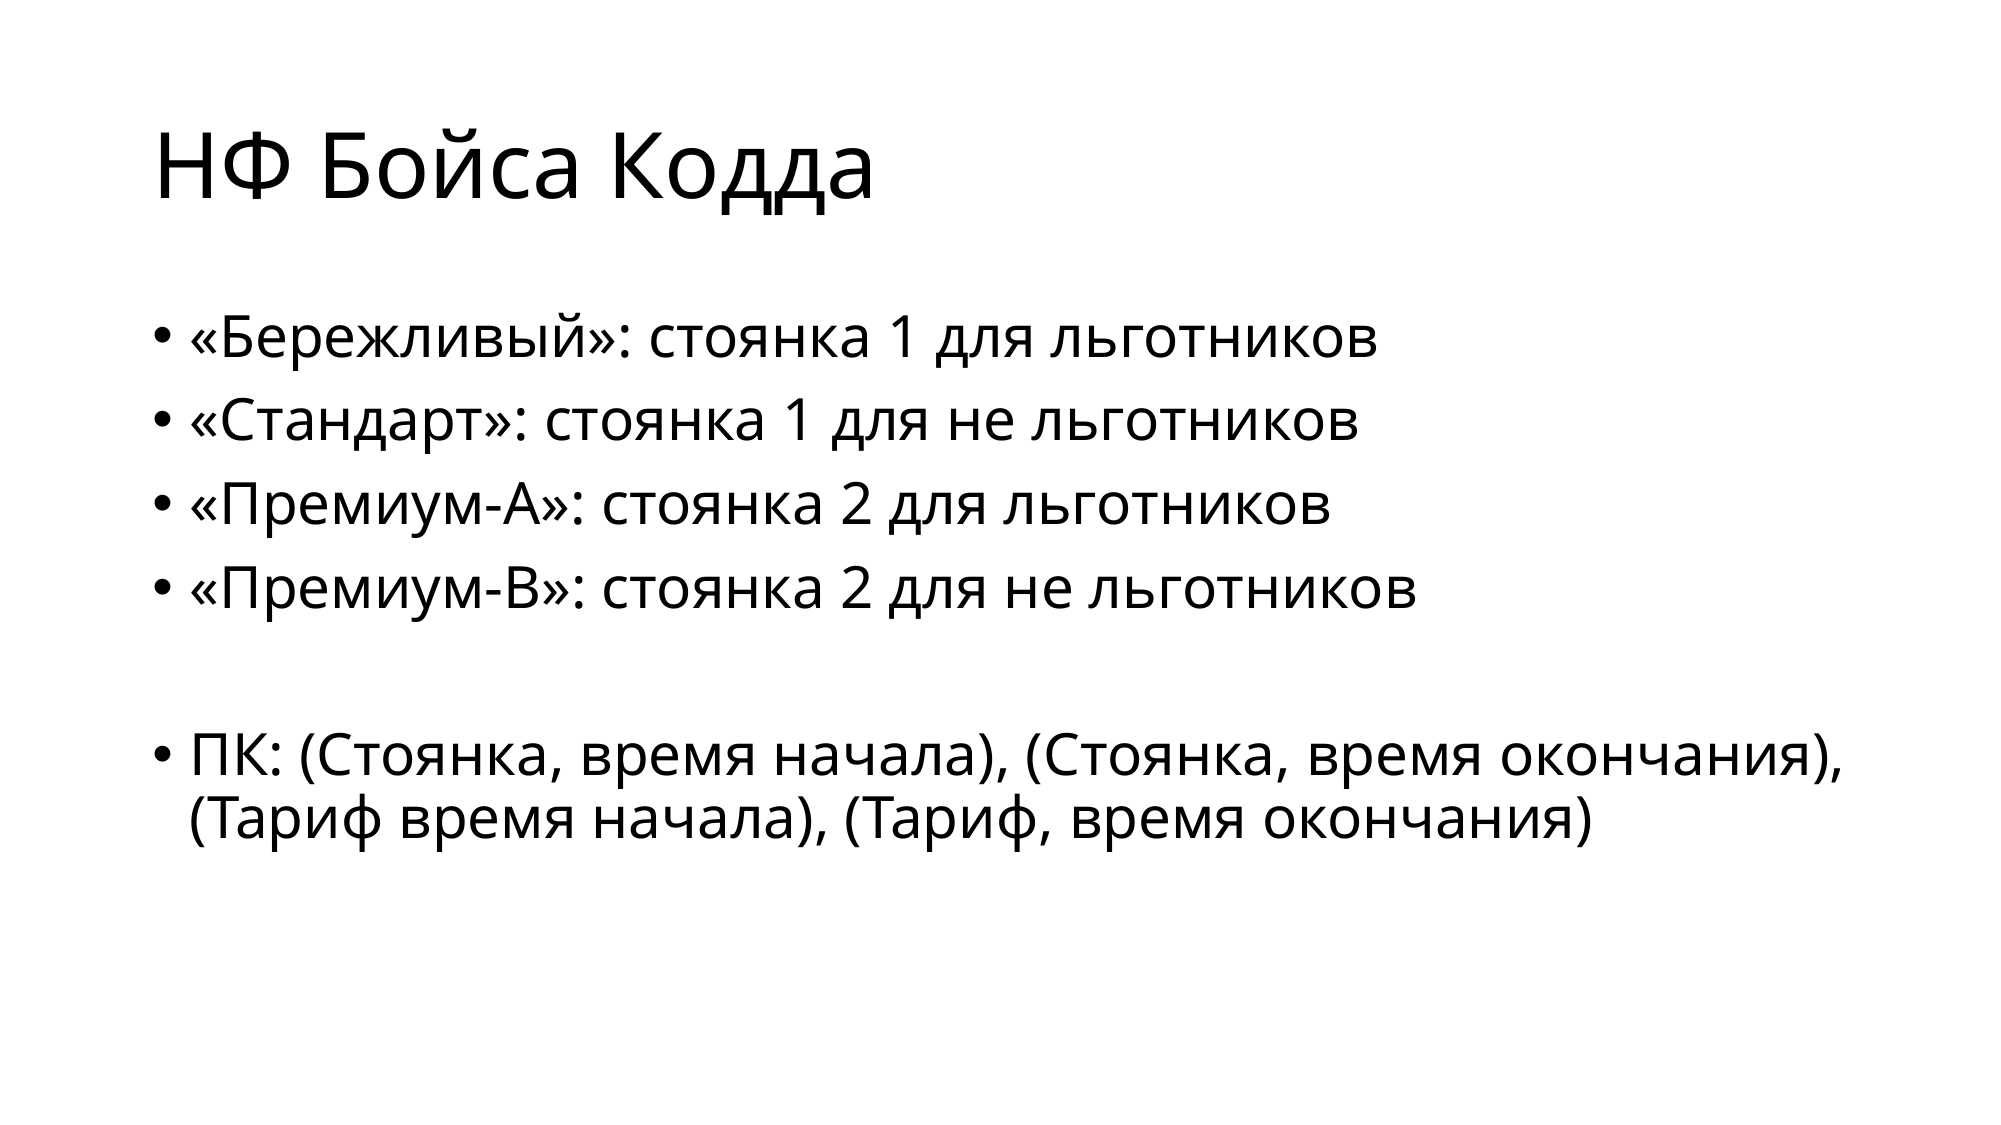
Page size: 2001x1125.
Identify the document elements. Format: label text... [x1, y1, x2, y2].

title НФ Бойса Кодда [137, 59, 1863, 278]
list «Бережливый»: стоянка 1 для льготников «Стандарт»: стоянка 1 для не льготников «Премиум-А»: стоянка 2 для льготников «Премиум-В»: стоянка 2 для не льготников ПК: (Стоянка, время начала), (Стоянка, время окончания), (Тариф время начала), (Тариф, время окончания) [137, 299, 1863, 1014]
